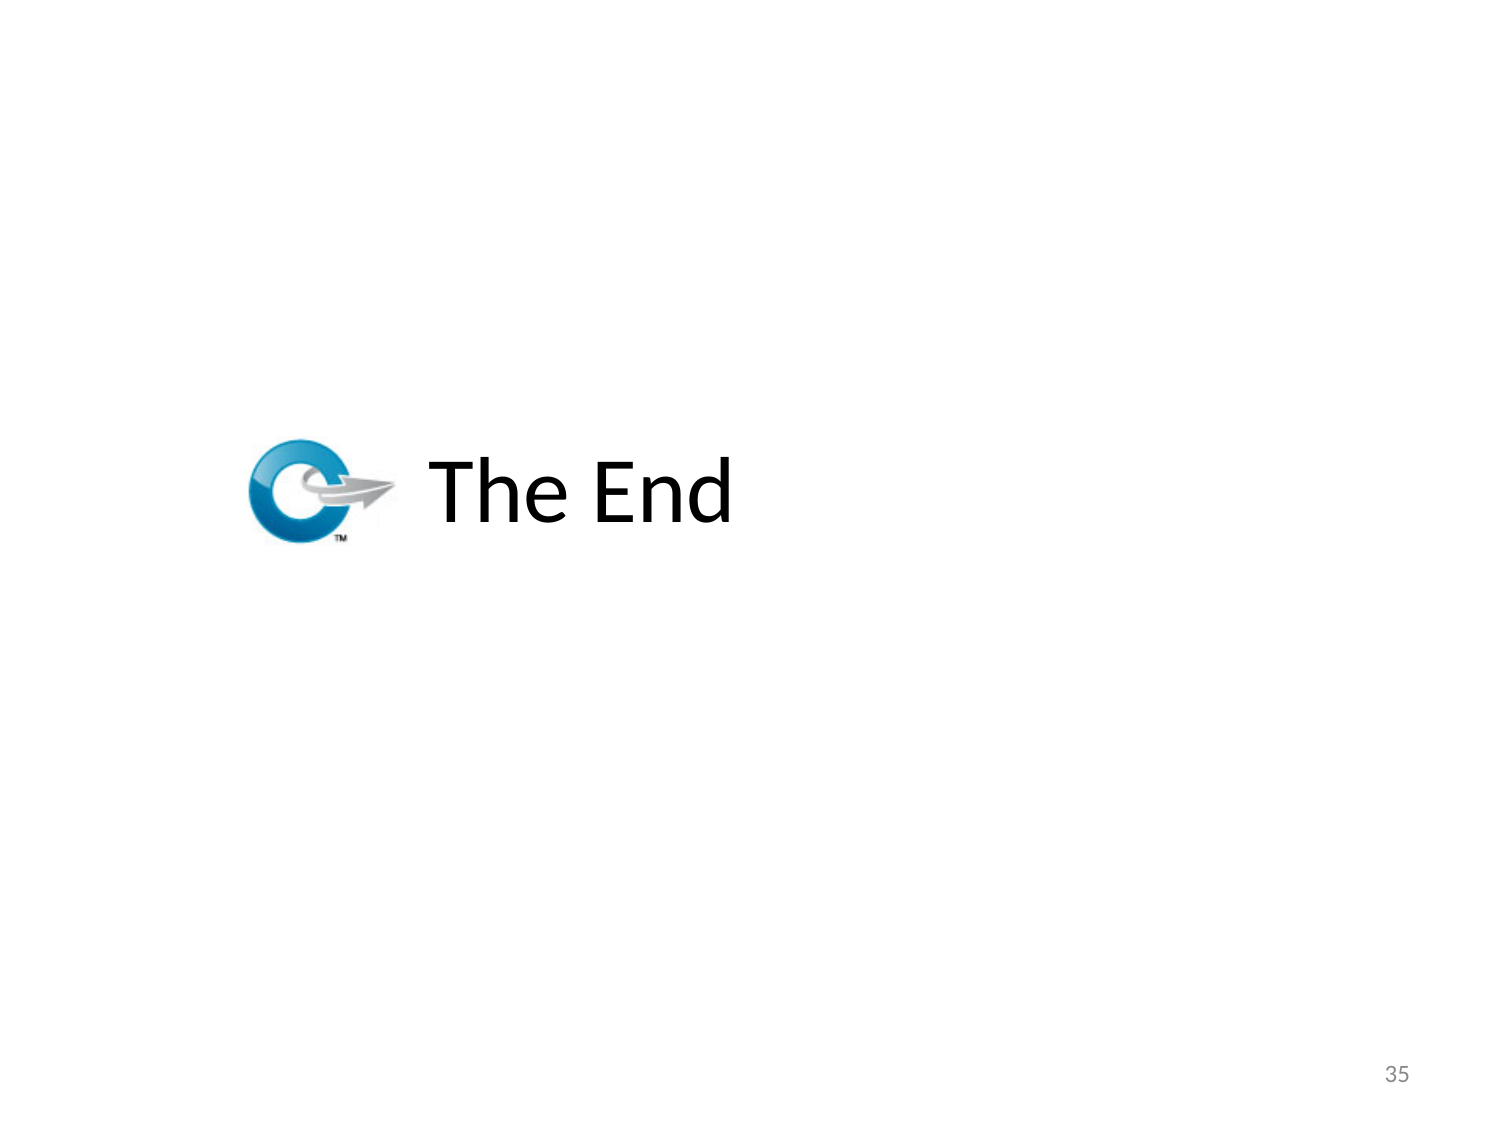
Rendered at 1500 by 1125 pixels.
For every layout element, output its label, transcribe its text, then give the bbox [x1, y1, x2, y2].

title The End [392, 421, 1394, 549]
picture [245, 435, 398, 549]
slide_number 35 [1074, 1042, 1425, 1103]
